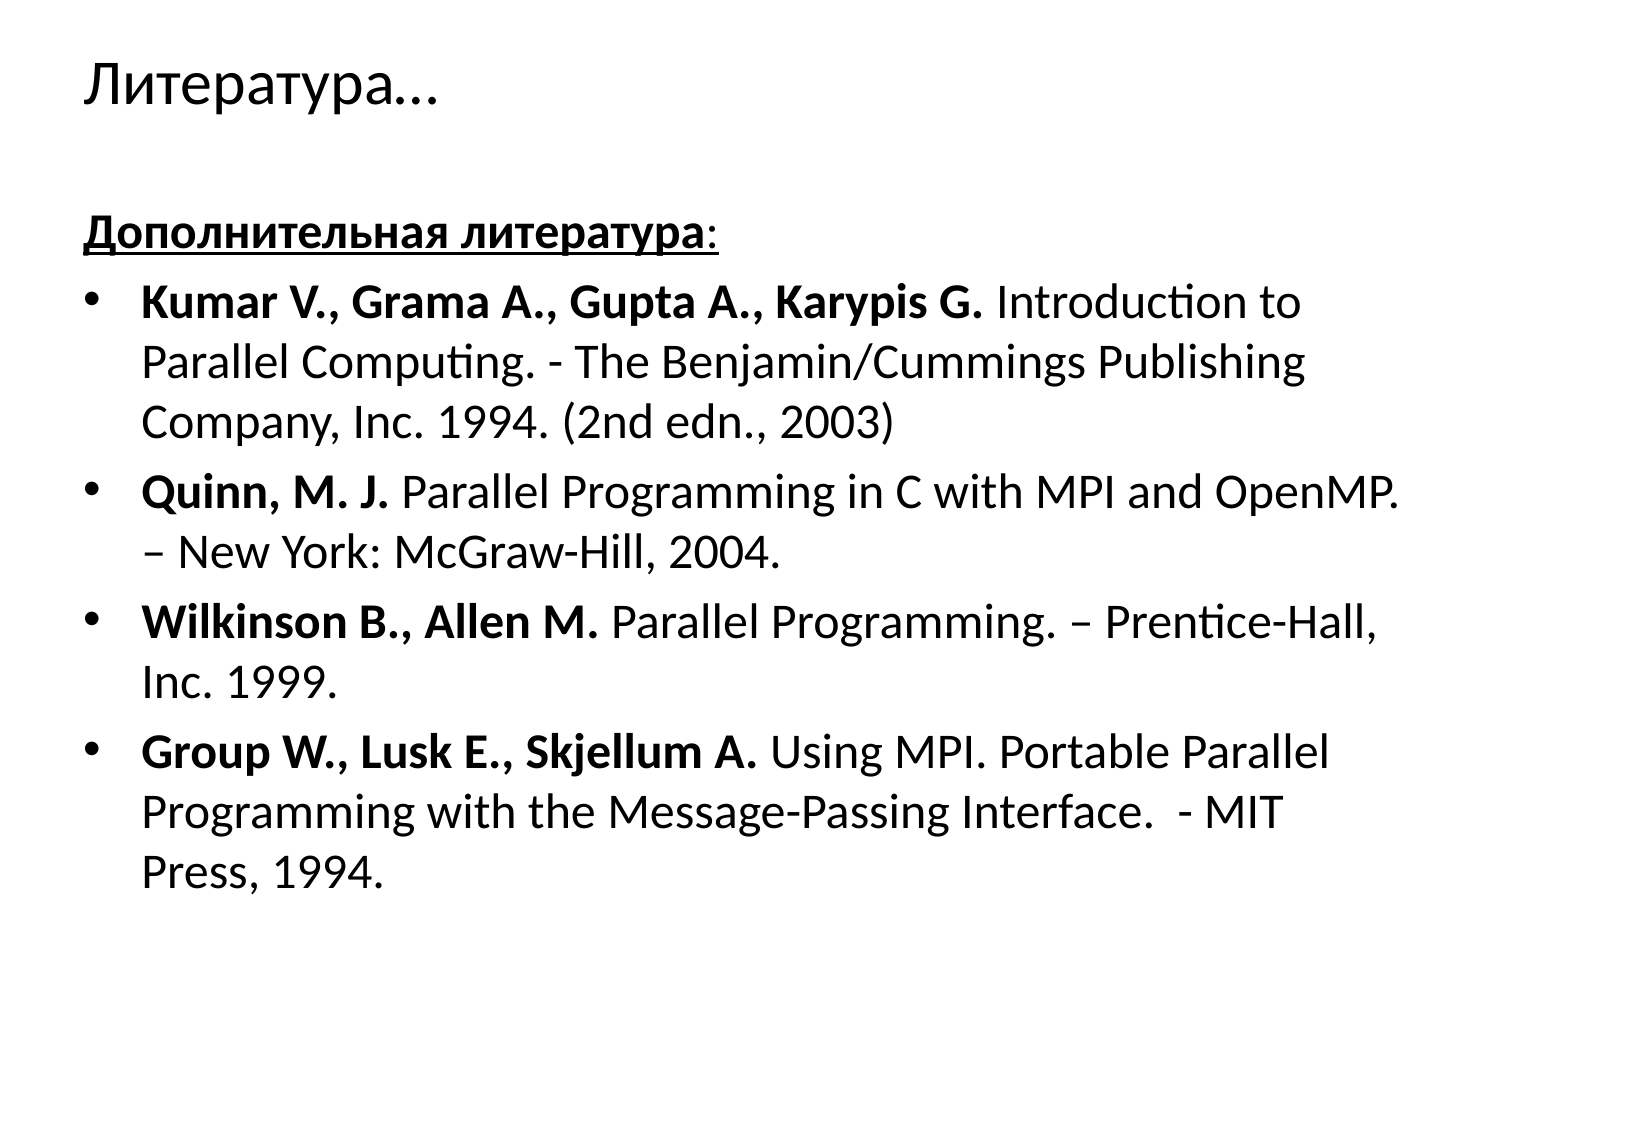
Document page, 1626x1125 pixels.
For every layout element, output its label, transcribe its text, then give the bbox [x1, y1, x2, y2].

title Литература… [67, 33, 1263, 126]
list Дополнительная литература: Kumar V., Grama A., Gupta A., Karypis G. Introduction to Parallel Computing. - The Benjamin/Cummings Publishing Company, Inc. 1994. (2nd edn., 2003) Quinn, M. J. Parallel Programming in C with MPI and OpenMP. – New York: McGraw-Hill, 2004. Wilkinson B., Allen M. Parallel Programming. – Prentice-Hall, Inc. 1999. Group W., Lusk E., Skjellum A. Using MPI. Portable Parallel Programming with the Message-Passing Interface. - MIT Press, 1994. [67, 190, 1423, 907]
